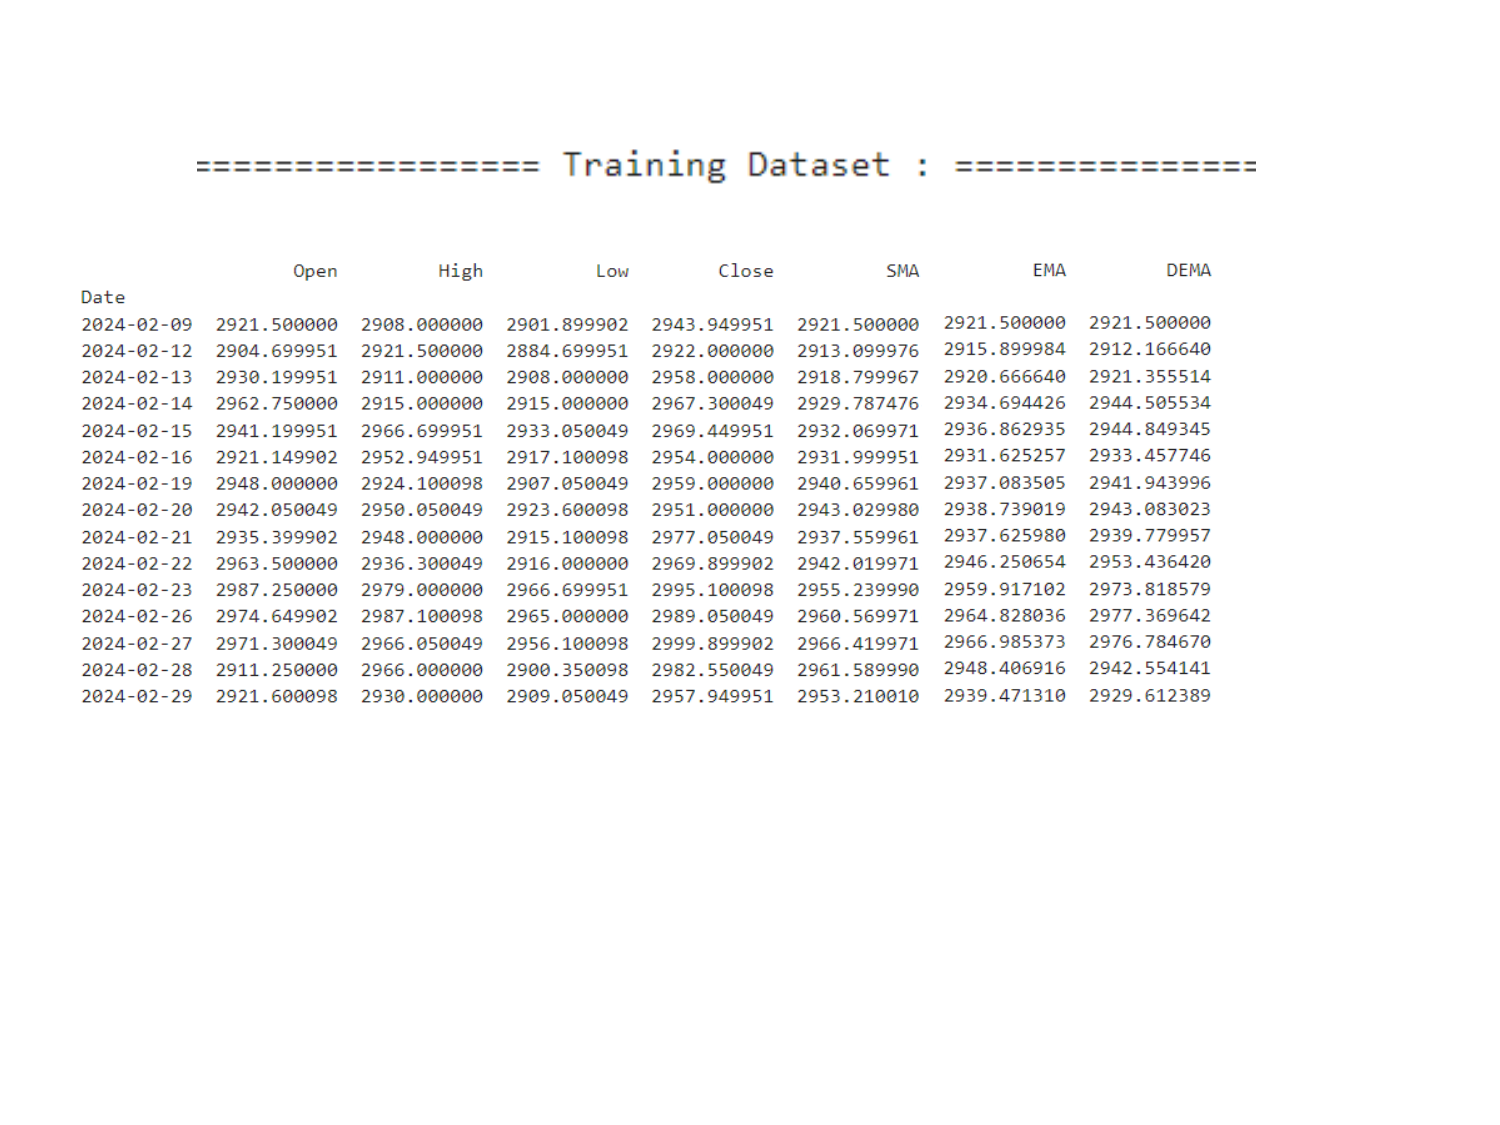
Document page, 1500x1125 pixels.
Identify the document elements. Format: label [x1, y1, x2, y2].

picture [73, 242, 1232, 724]
picture [197, 134, 1256, 186]
